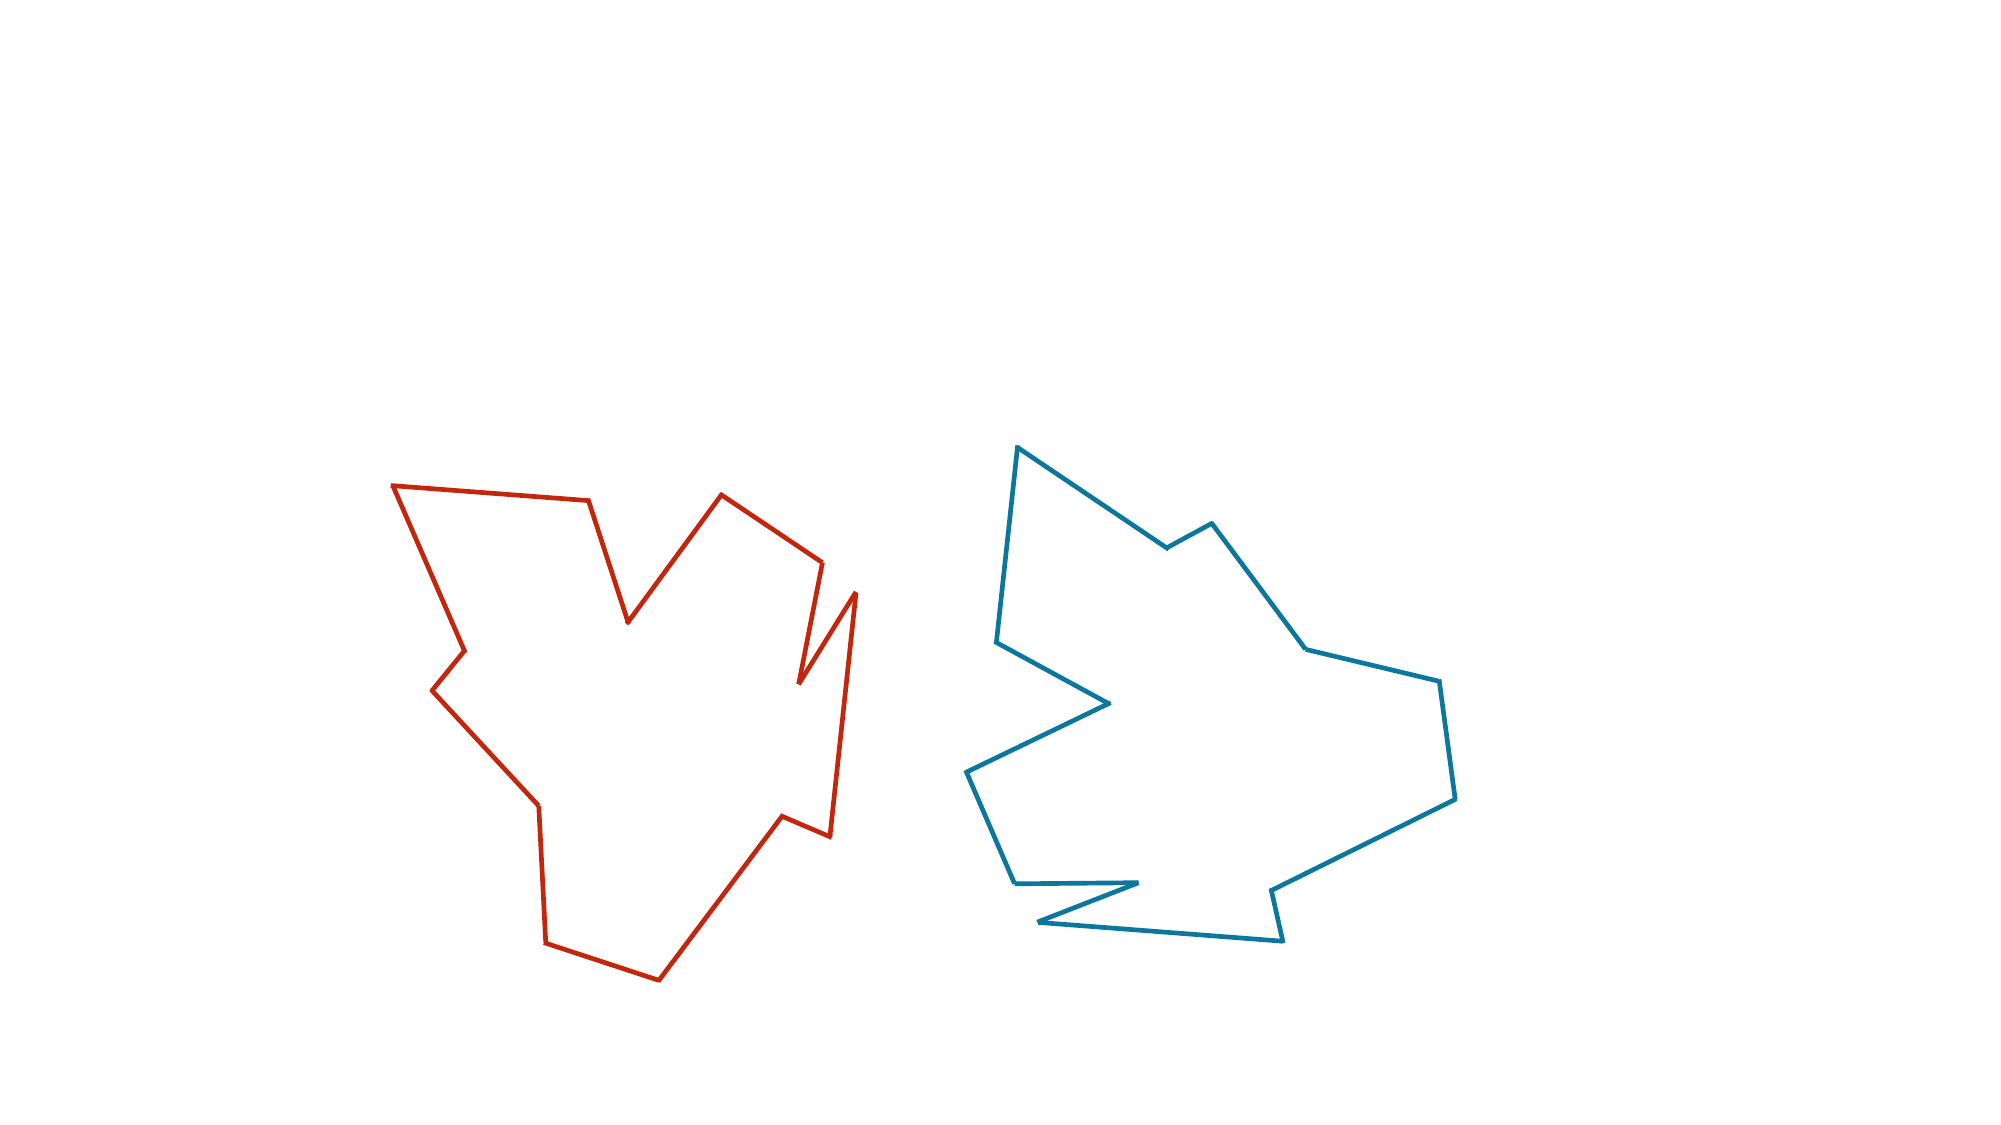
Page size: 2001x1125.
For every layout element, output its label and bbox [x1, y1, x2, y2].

text_box [957, 498, 1467, 958]
text_box [378, 498, 888, 958]
